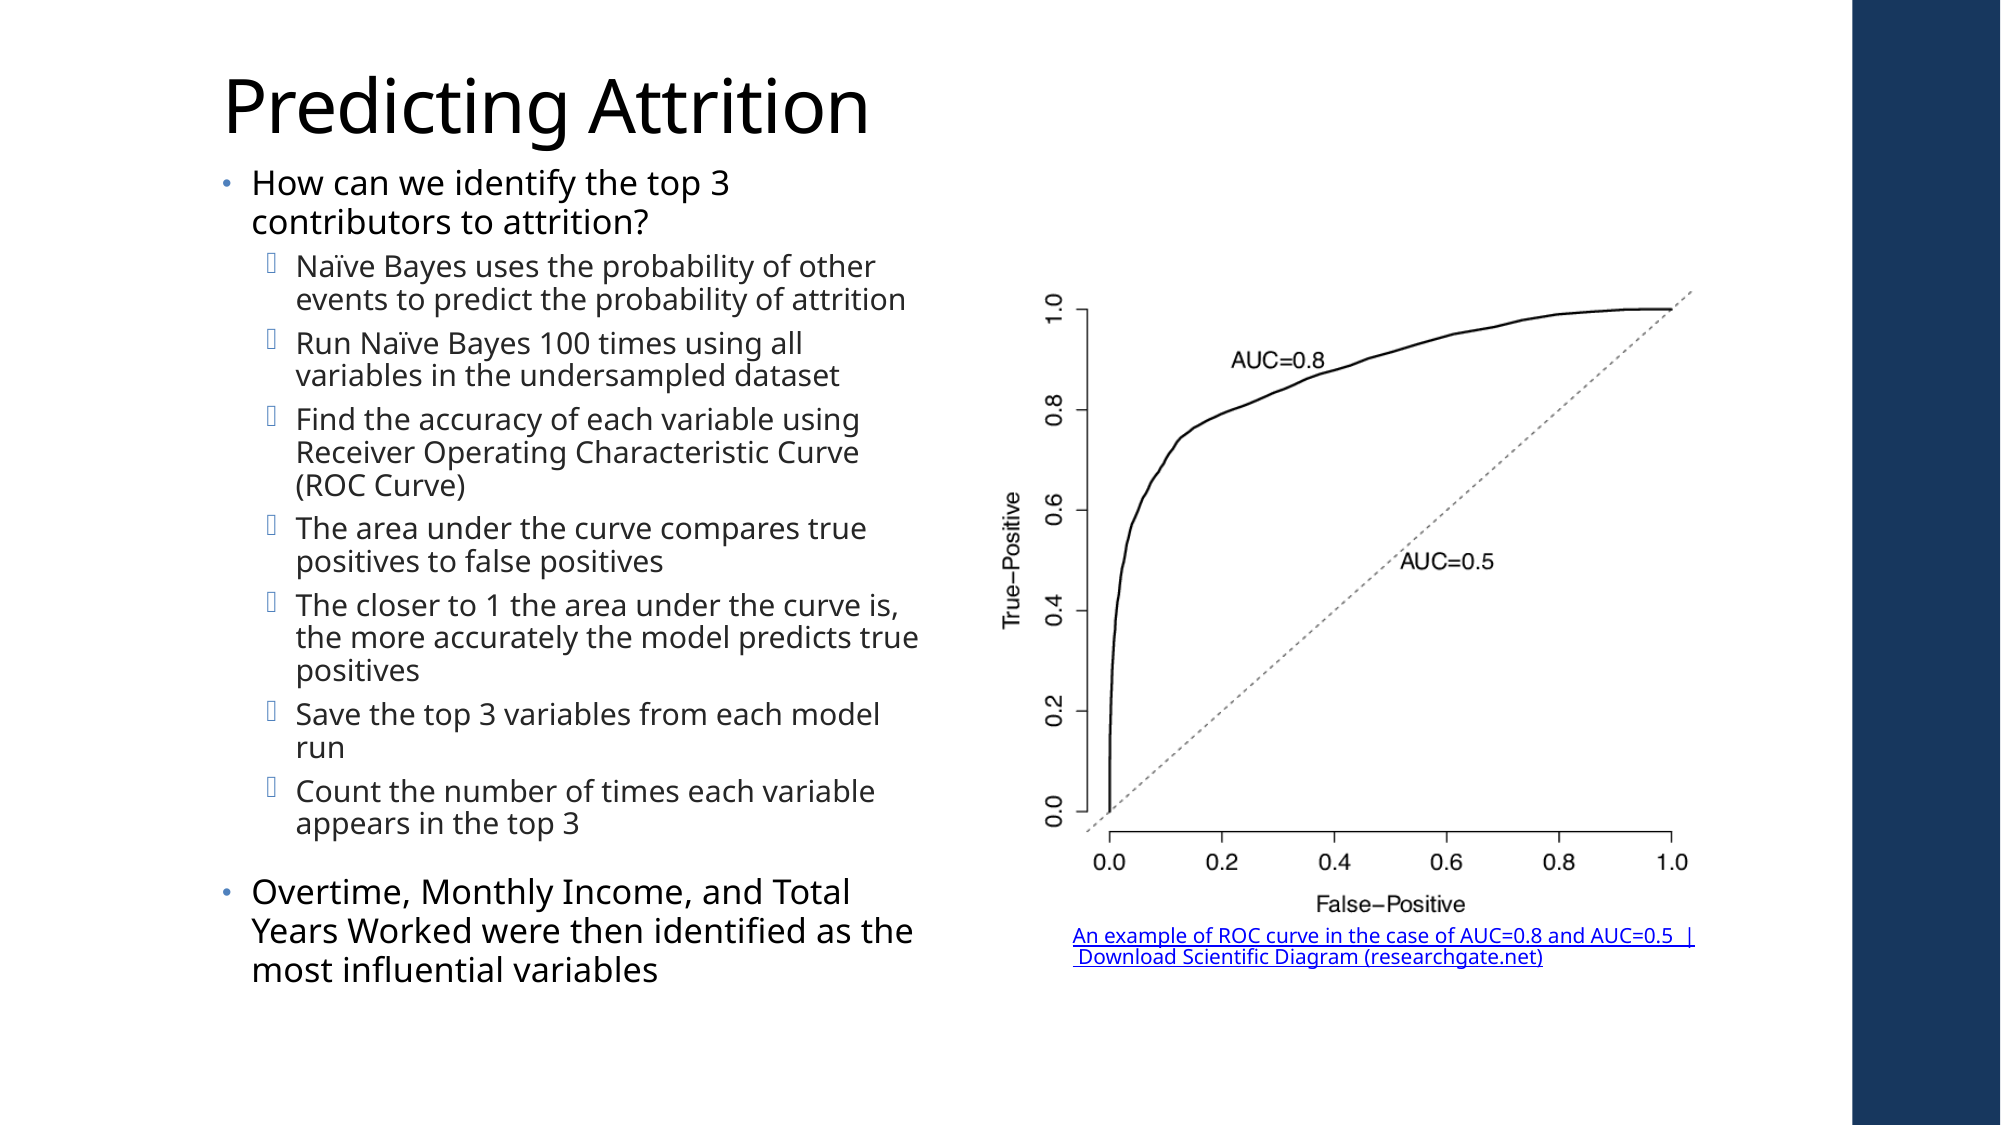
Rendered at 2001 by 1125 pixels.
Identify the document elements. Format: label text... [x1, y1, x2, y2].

title Predicting Attrition [206, 60, 1797, 158]
text_box An example of ROC curve in the case of AUC=0.8 and AUC=0.5 | Download Scientific Diagram (researchgate.net) [1057, 933, 1712, 958]
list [1001, 246, 1738, 925]
list How can we identify the top 3 contributors to attrition? Naïve Bayes uses the probability of other events to predict the probability of attrition Run Naïve Bayes 100 times using all variables in the undersampled dataset Find the accuracy of each variable using Receiver Operating Characteristic Curve (ROC Curve) The area under the curve compares true positives to false positives The closer to 1 the area under the curve is, the more accurately the model predicts true positives Save the top 3 variables from each model run Count the number of times each variable appears in the top 3 Overtime, Monthly Income, and Total Years Worked were then identified as the most influential variables [206, 157, 942, 1014]
